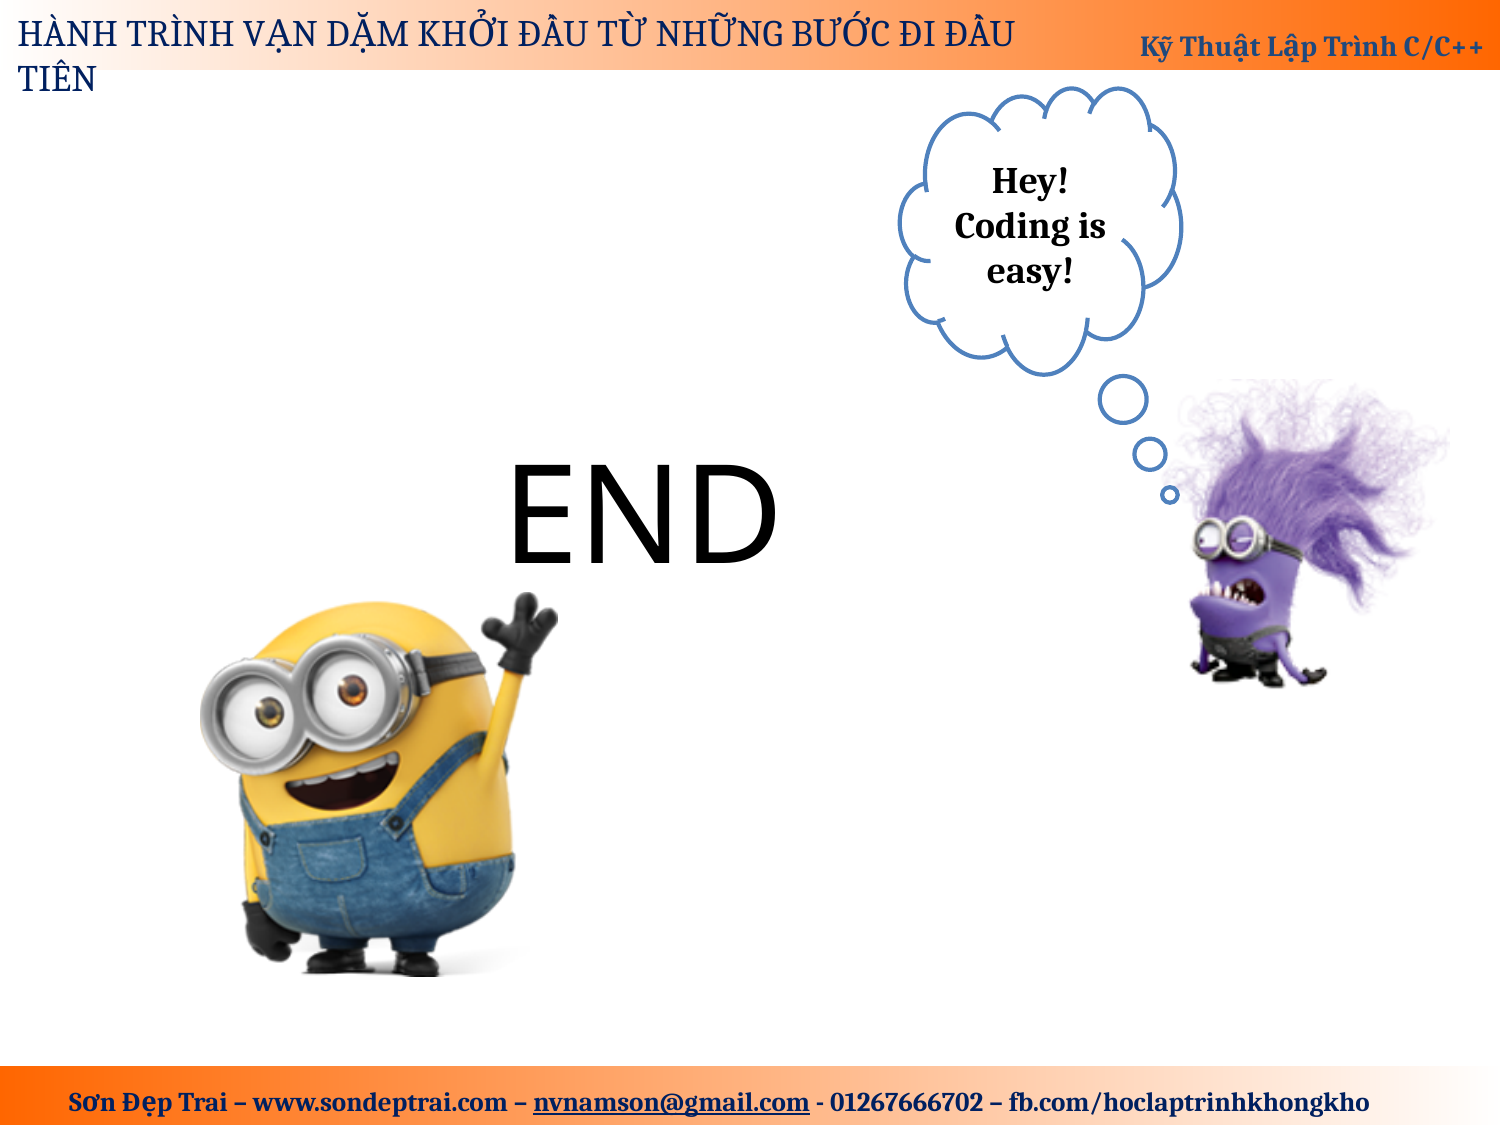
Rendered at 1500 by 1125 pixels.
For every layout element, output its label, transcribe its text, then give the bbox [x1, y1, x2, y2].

text_box END [487, 419, 925, 599]
picture [199, 592, 559, 977]
picture [1137, 378, 1451, 692]
text_box Hey! Coding is easy! [897, 86, 1184, 377]
text_box Hey! Coding is easy! [1097, 373, 1137, 425]
